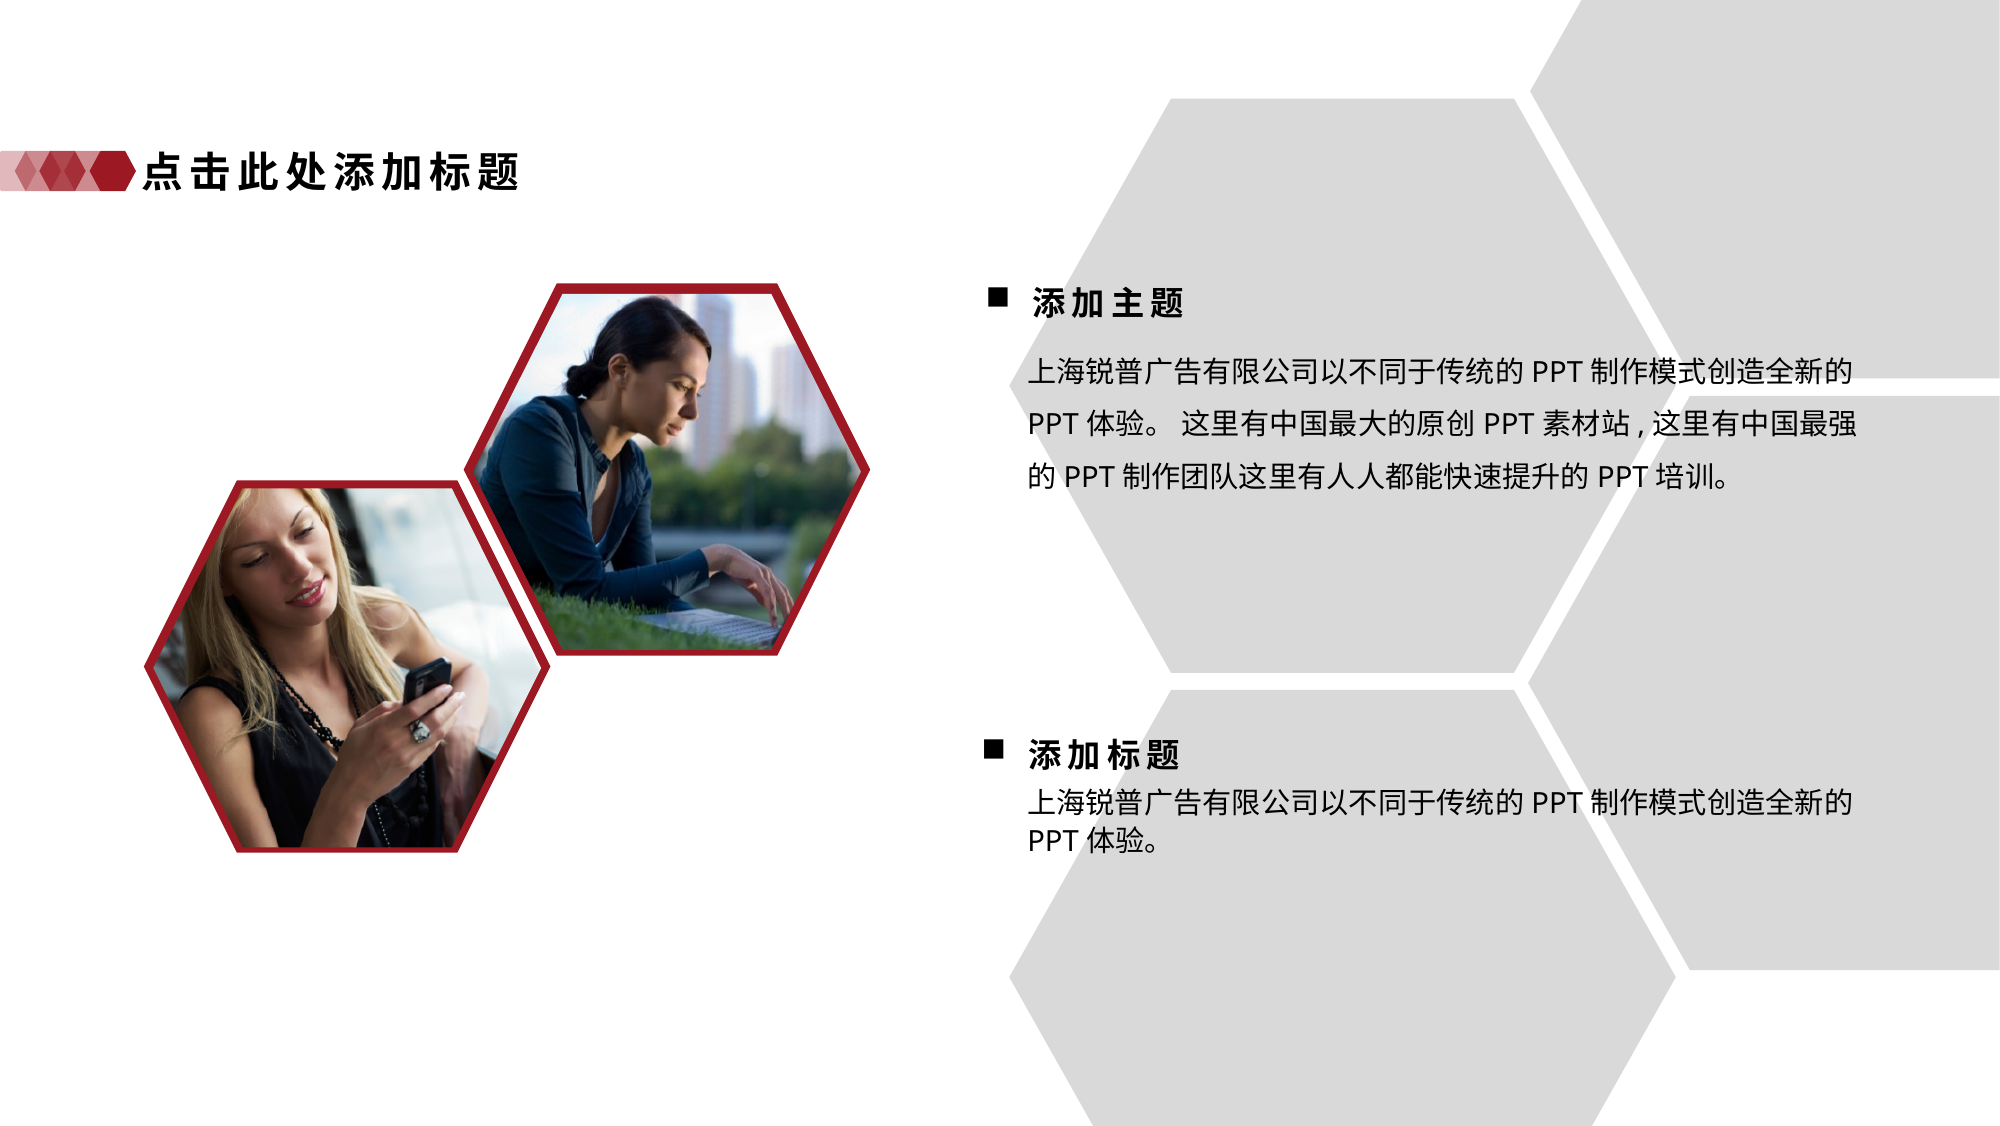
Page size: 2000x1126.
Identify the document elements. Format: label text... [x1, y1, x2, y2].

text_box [966, 726, 1874, 866]
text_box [149, 288, 865, 848]
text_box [0, 150, 136, 192]
text_box 点击此处添加标题 [127, 138, 670, 203]
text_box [970, 274, 1874, 503]
